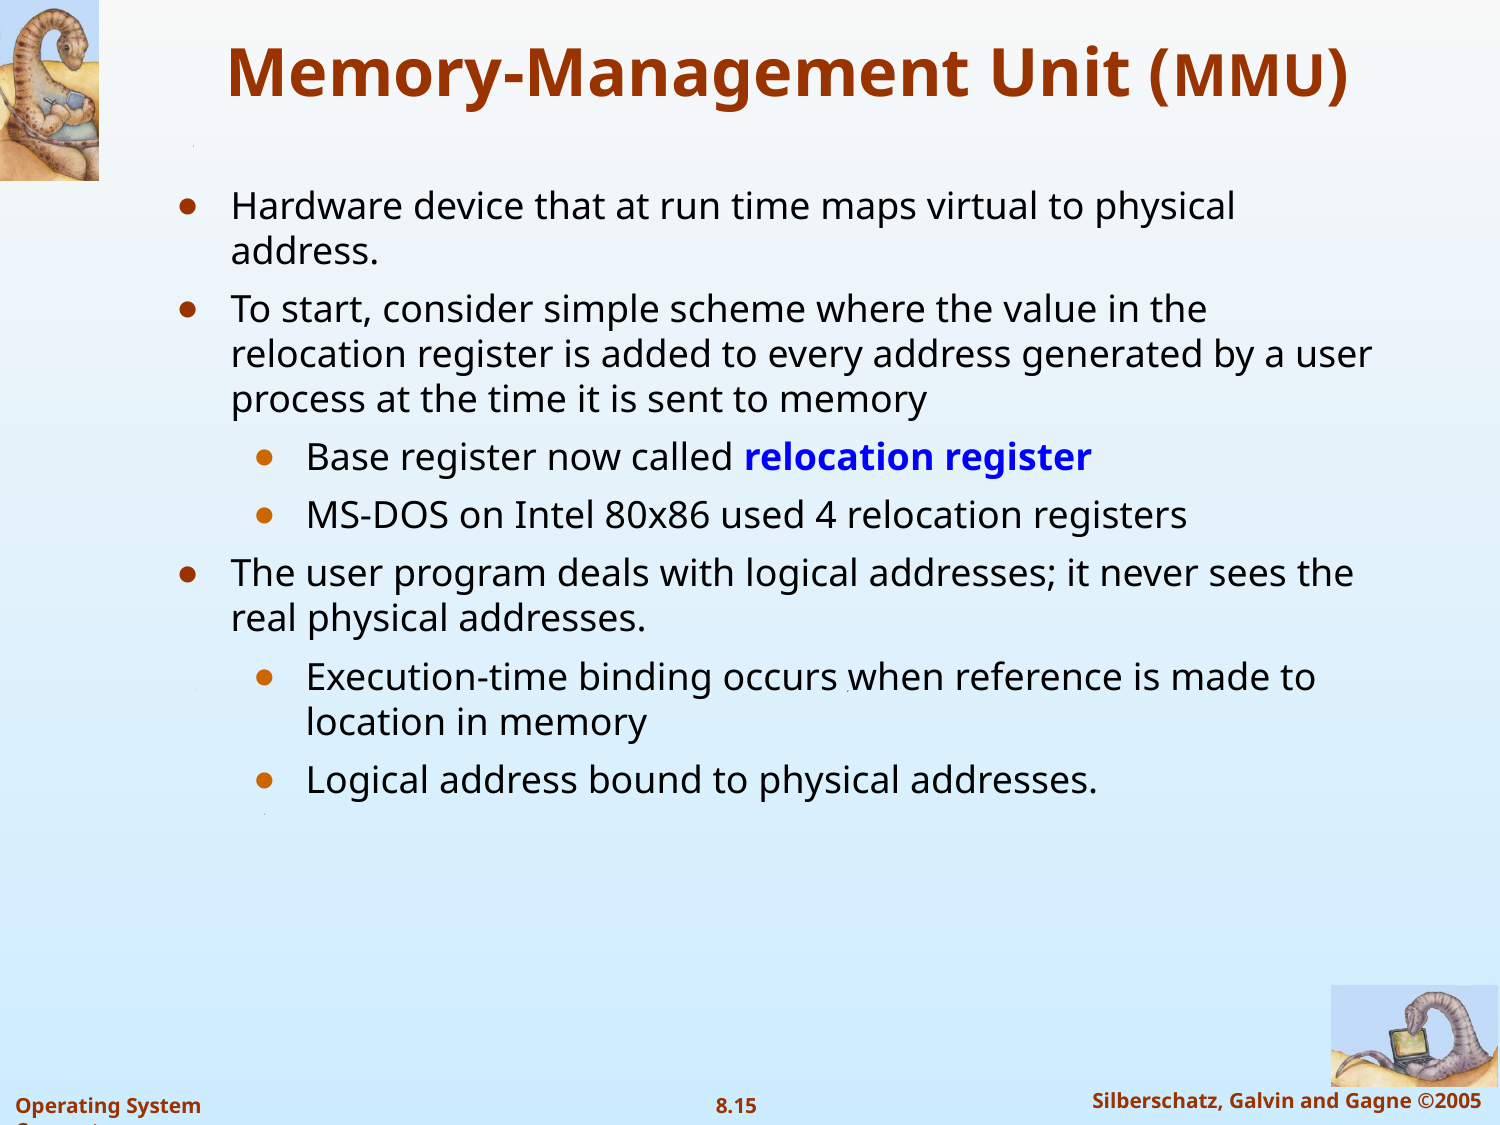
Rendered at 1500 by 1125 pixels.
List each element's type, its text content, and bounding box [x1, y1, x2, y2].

picture [1331, 985, 1498, 1087]
picture [0, 0, 99, 181]
list Hardware device that at run time maps virtual to physical address. To start, consider simple scheme where the value in the relocation register is added to every address generated by a user process at the time it is sent to memory Base register now called relocation register MS-DOS on Intel 80x86 used 4 relocation registers The user program deals with logical addresses; it never sees the real physical addresses. Execution-time binding occurs when reference is made to location in memory Logical address bound to physical addresses. [140, 174, 1401, 928]
title Memory-Management Unit (MMU) [144, 23, 1431, 118]
